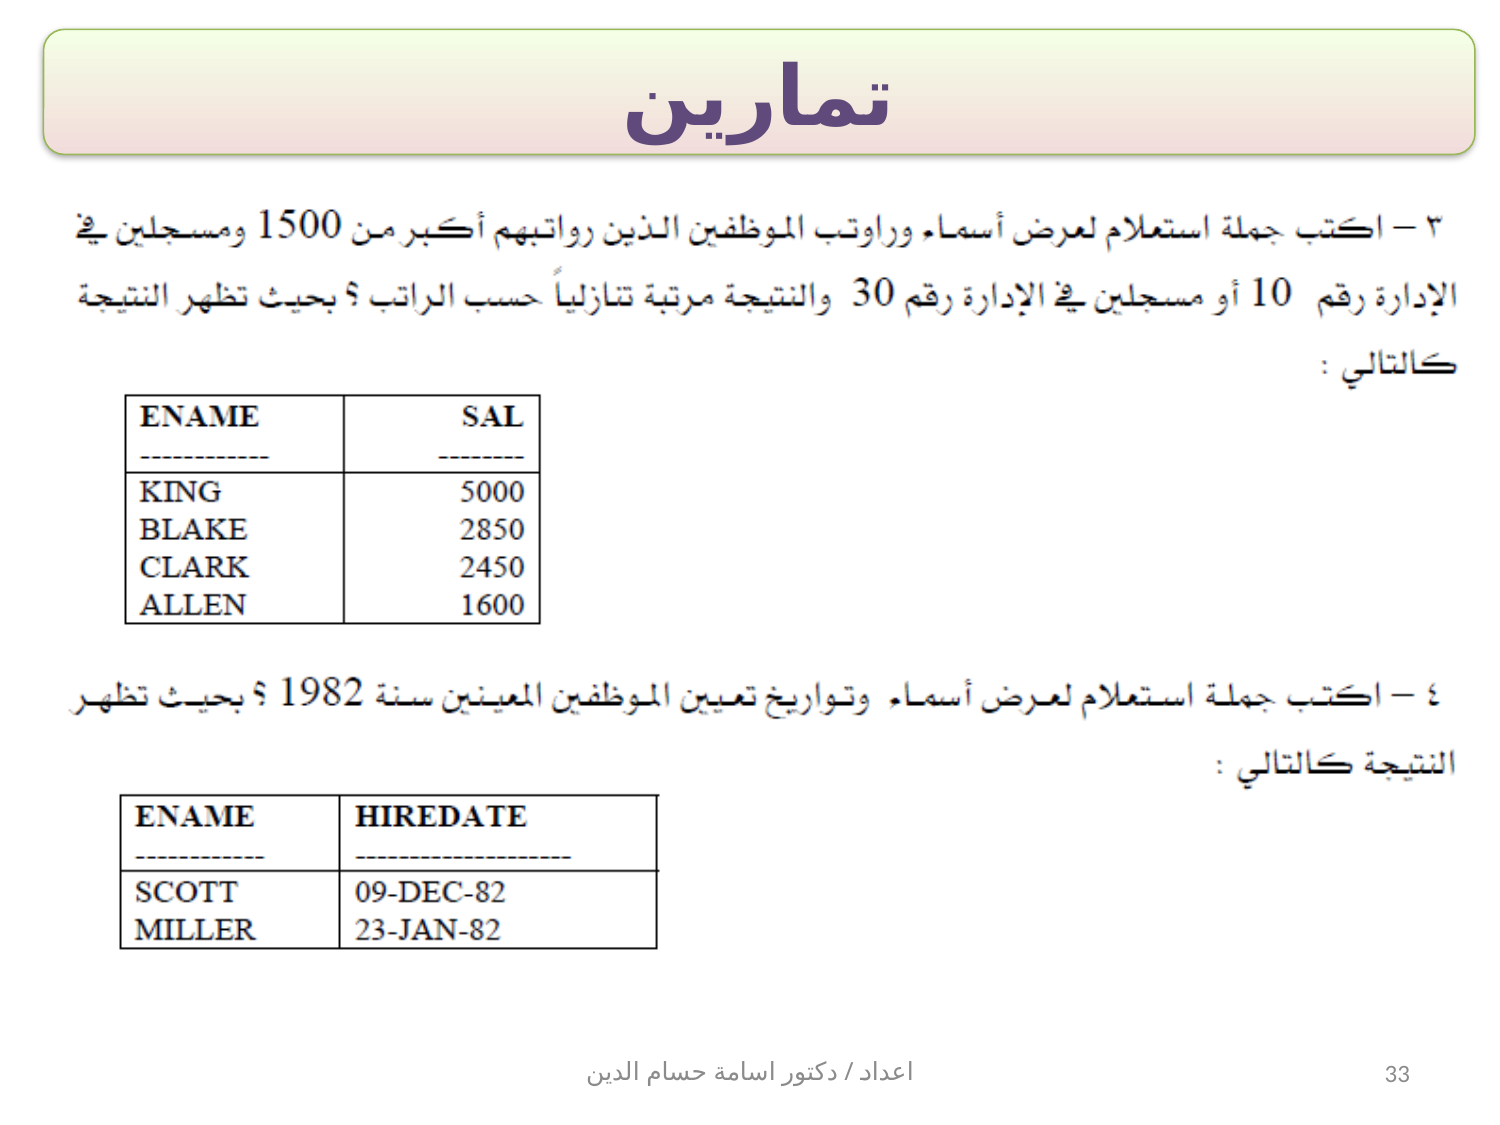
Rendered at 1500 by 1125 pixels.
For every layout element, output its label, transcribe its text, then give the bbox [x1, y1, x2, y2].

picture [54, 670, 1481, 980]
footer اعداد / دكتور اسامة حسام الدين [512, 1042, 988, 1103]
picture [61, 194, 1476, 638]
text_box تمارين [42, 28, 1476, 156]
slide_number 33 [1074, 1042, 1425, 1103]
